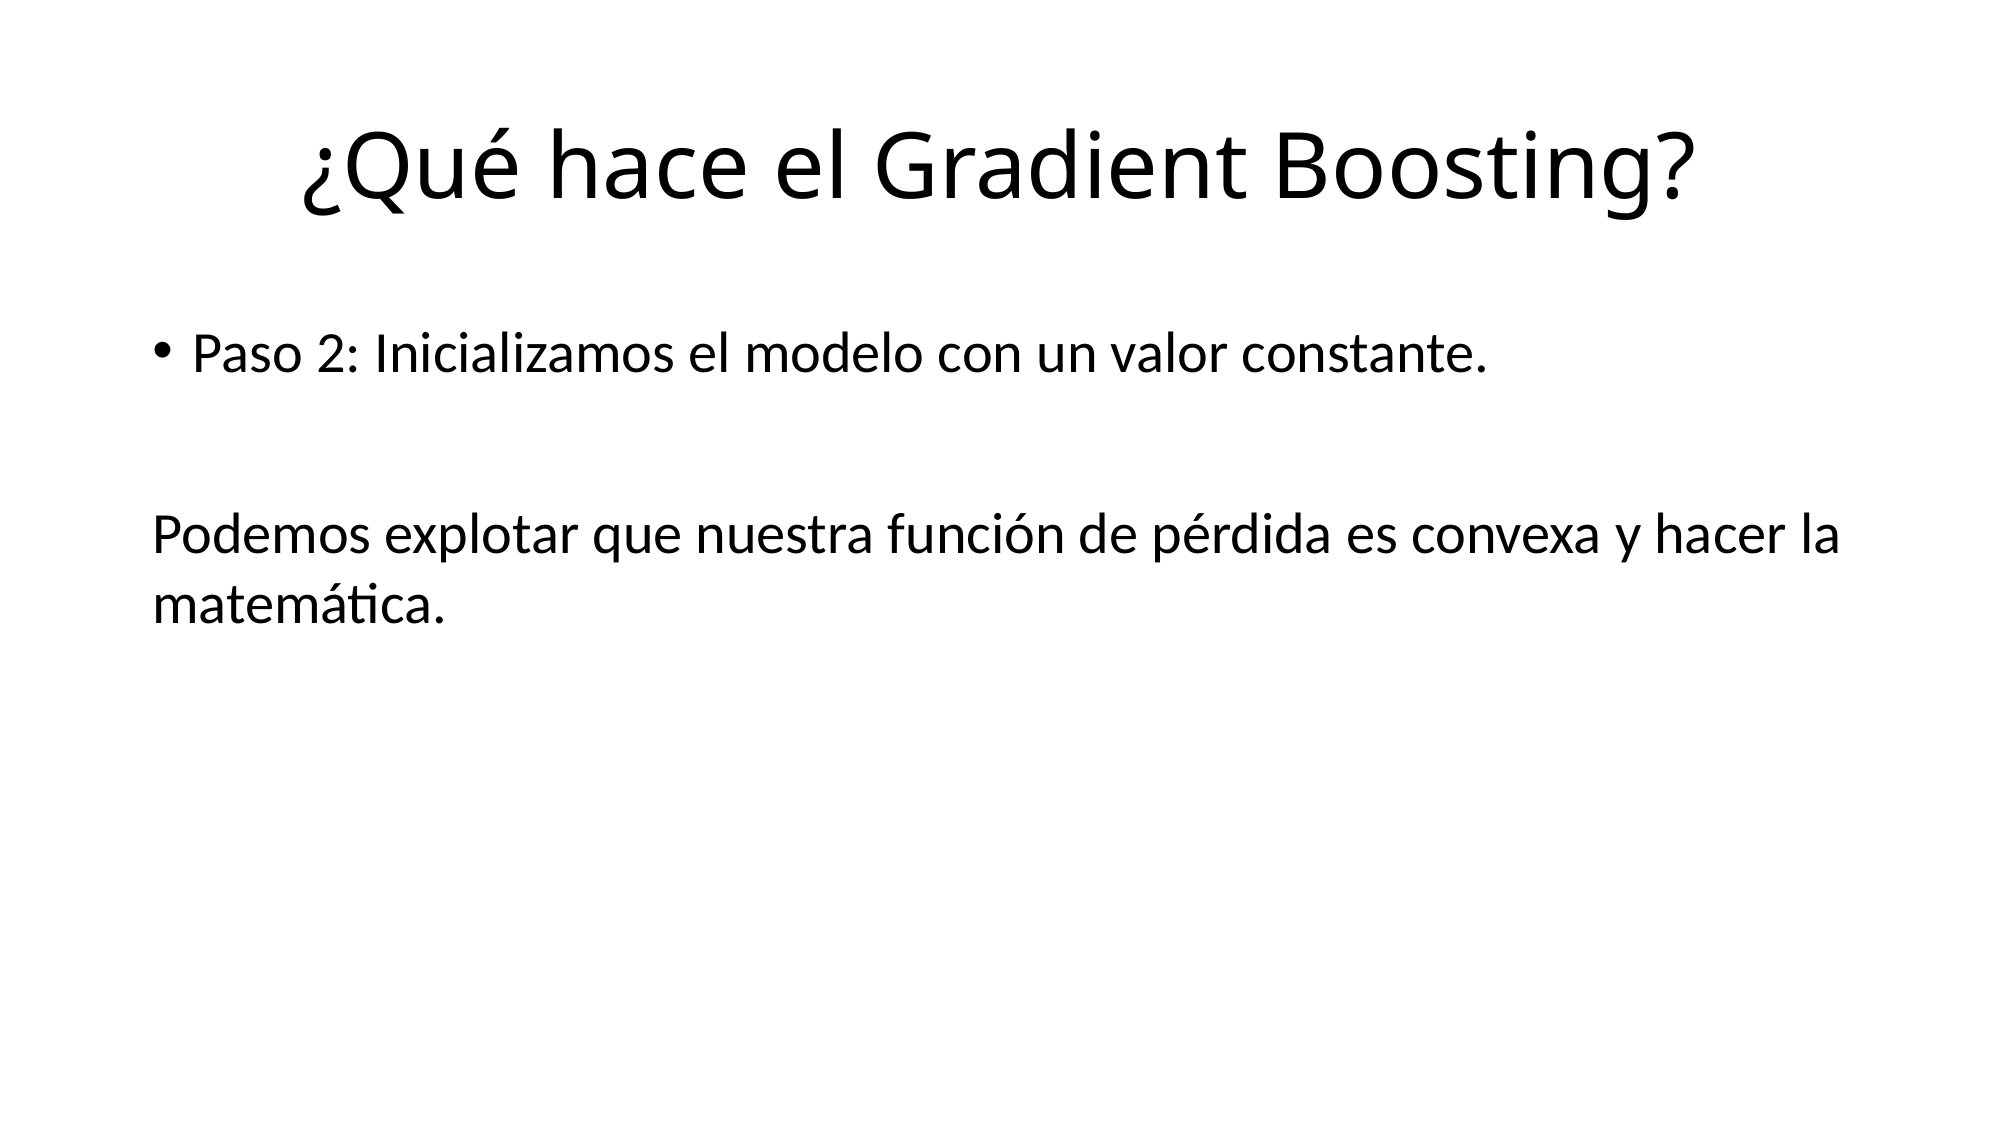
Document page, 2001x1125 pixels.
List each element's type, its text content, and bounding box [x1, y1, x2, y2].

title ¿Qué hace el Gradient Boosting? [137, 59, 1863, 278]
